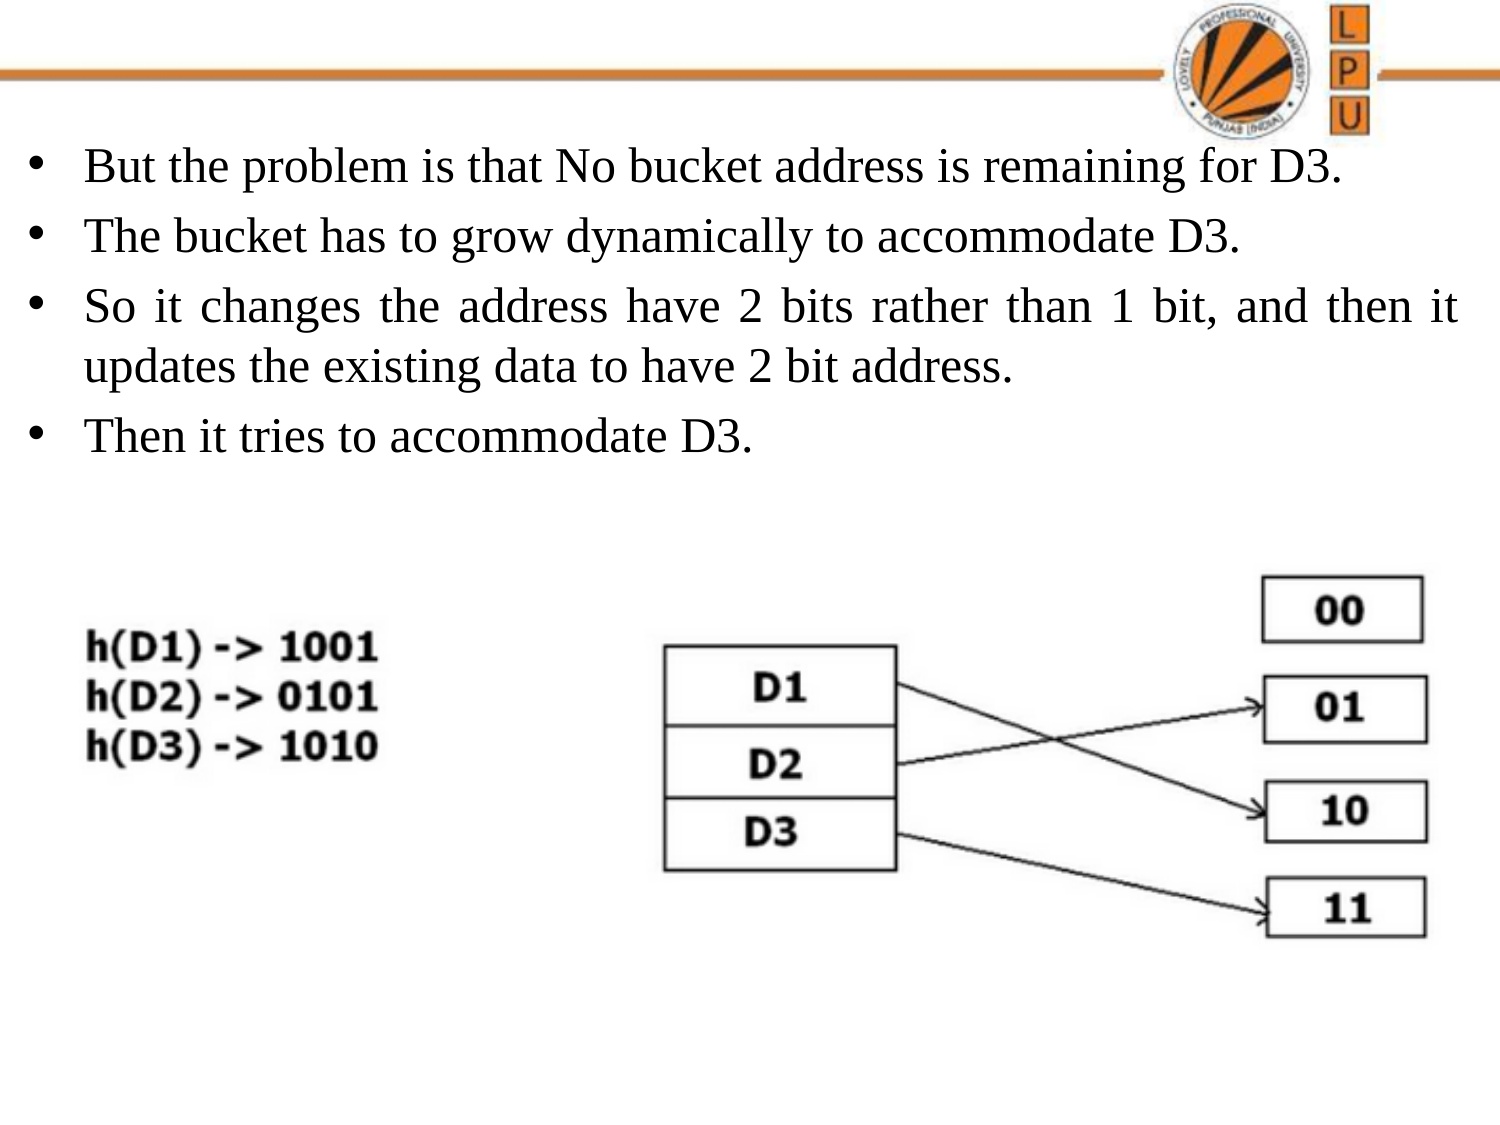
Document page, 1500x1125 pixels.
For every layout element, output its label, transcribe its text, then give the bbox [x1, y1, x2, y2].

picture [78, 562, 1443, 976]
picture [0, 0, 1500, 151]
list But the problem is that No bucket address is remaining for D3. The bucket has to grow dynamically to accommodate D3. So it changes the address have 2 bits rather than 1 bit, and then it updates the existing data to have 2 bit address. Then it tries to accommodate D3. [12, 159, 1475, 1113]
